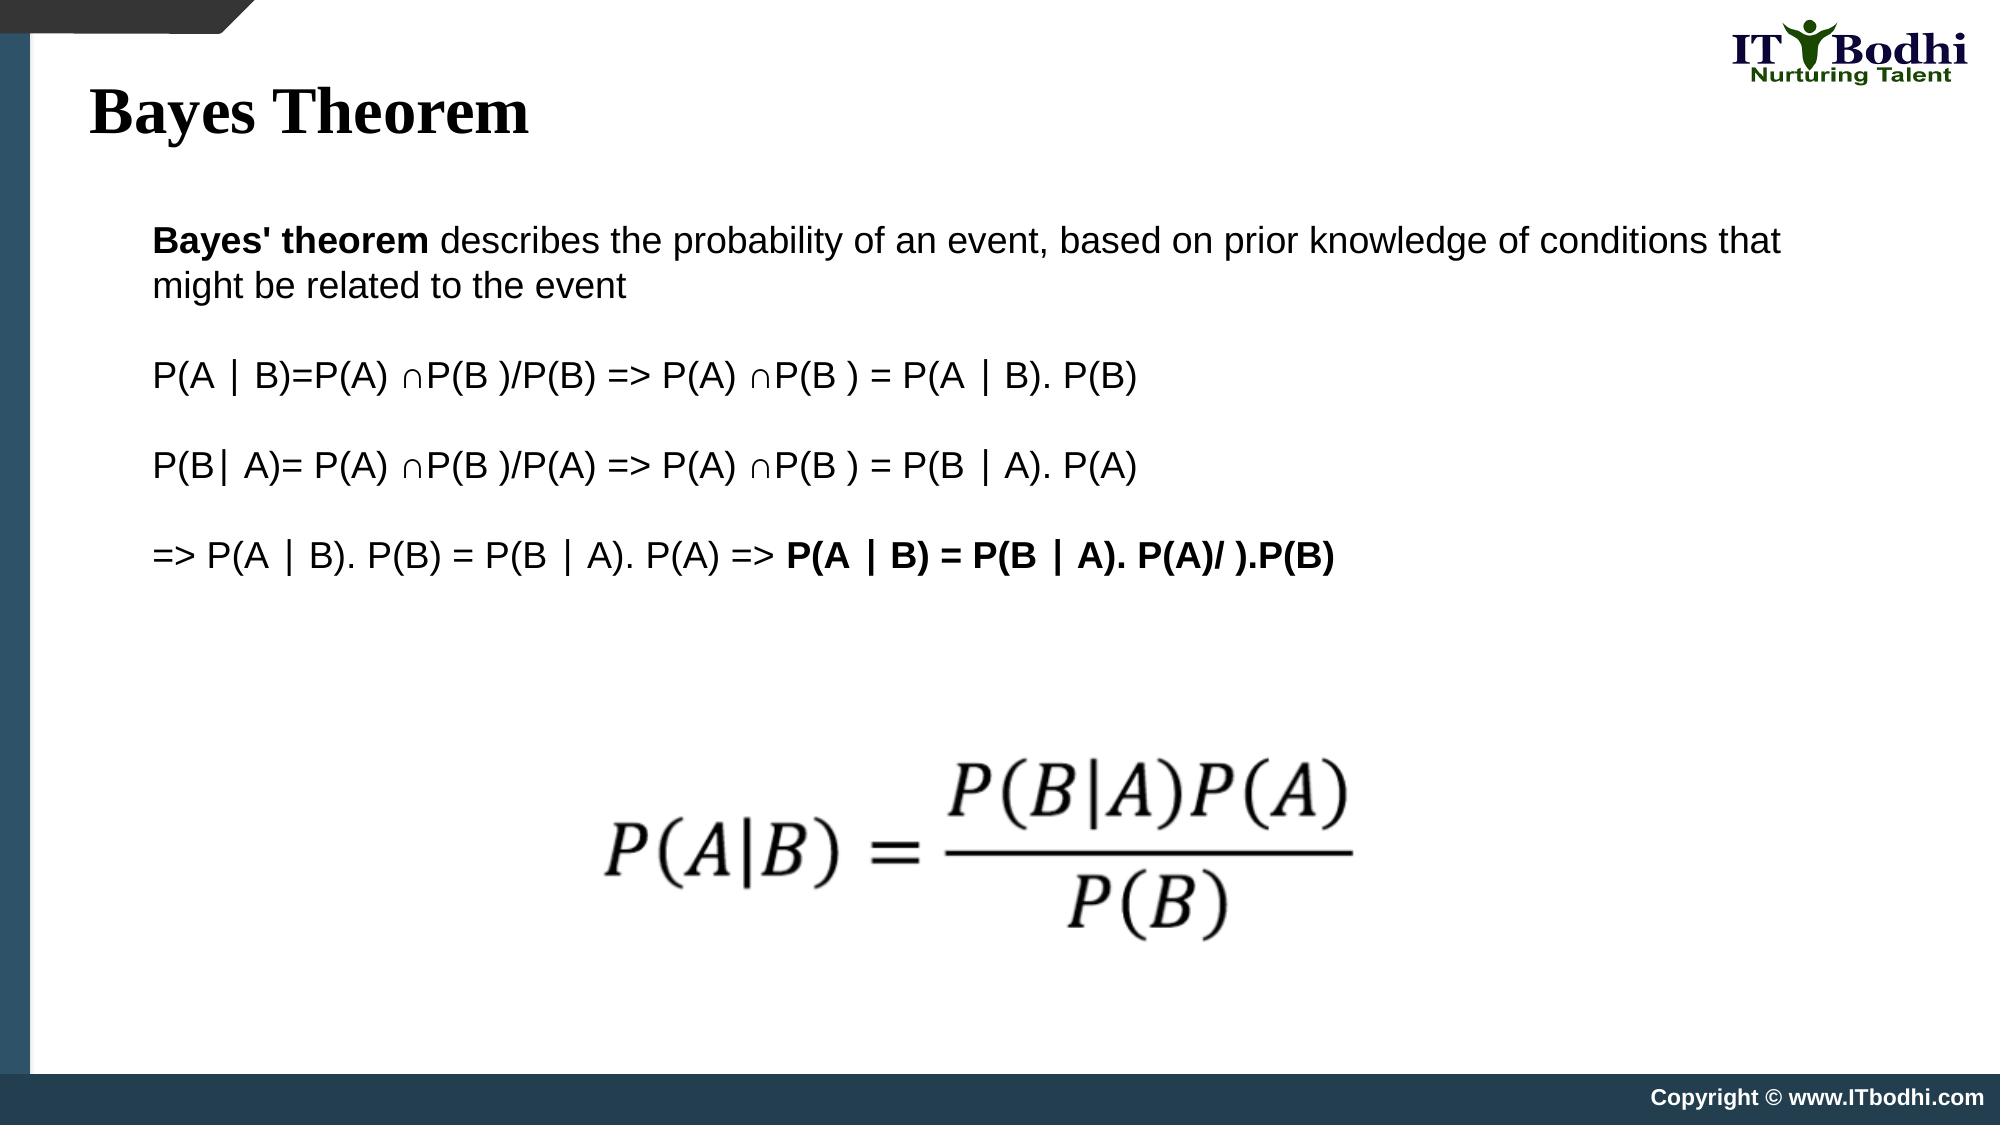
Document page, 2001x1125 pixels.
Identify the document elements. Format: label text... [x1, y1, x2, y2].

text_box [25, 0, 1098, 208]
text_box Copyright © www.ITbodhi.com [0, 1074, 2000, 1125]
picture [426, 587, 1574, 1051]
picture [1724, 15, 1976, 94]
text_box Bayes' theorem describes the probability of an event, based on prior knowledge of conditions that might be related to the event P(A ∣ B)=P(A) ∩P(B )/P(B) => P(A) ∩P(B ) = P(A ∣ B). P(B) P(B∣ A)= P(A) ∩P(B )/P(A) => P(A) ∩P(B ) = P(B ∣ A). P(A) => P(A ∣ B). P(B) = P(B ∣ A). P(A) => P(A ∣ B) = P(B ∣ A). P(A)/ ).P(B) [137, 208, 1813, 674]
text_box Bayes Theorem [74, 59, 1138, 154]
